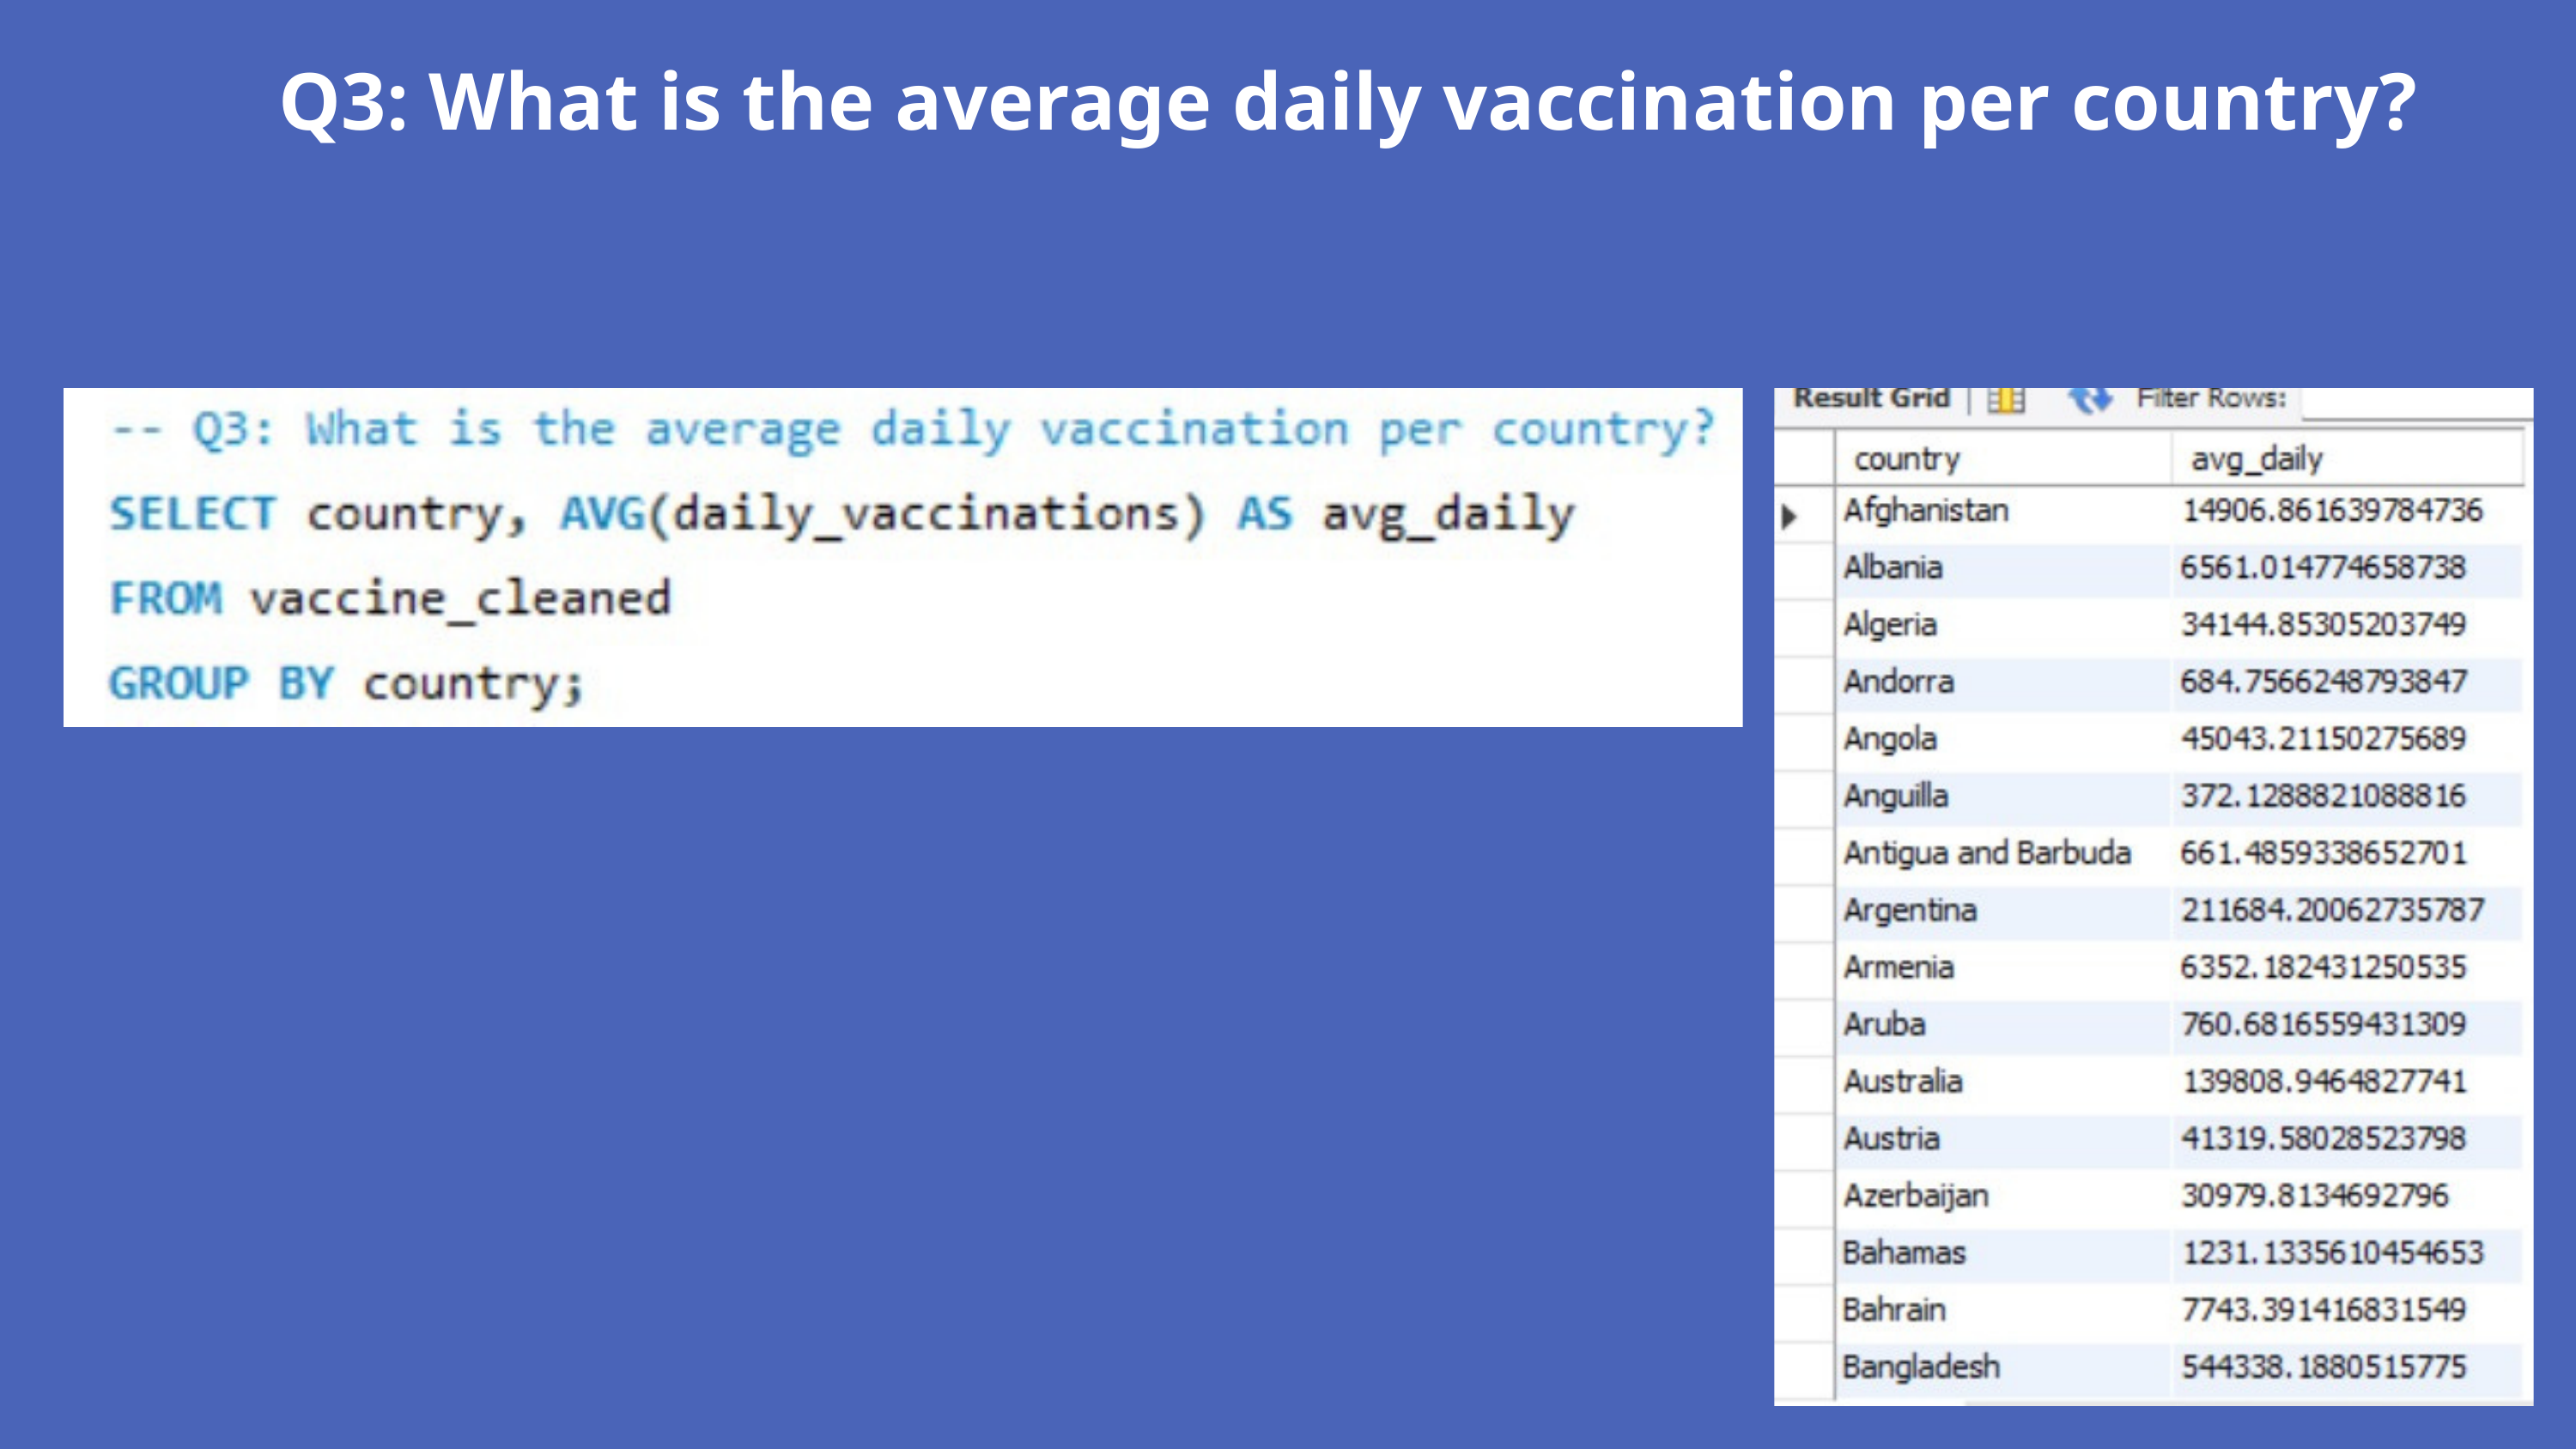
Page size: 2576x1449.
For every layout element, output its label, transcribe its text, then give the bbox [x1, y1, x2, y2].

text_box Q3: What is the average daily vaccination per country? [102, 51, 2576, 146]
text_box [1774, 388, 2534, 1406]
text_box [64, 388, 1743, 727]
